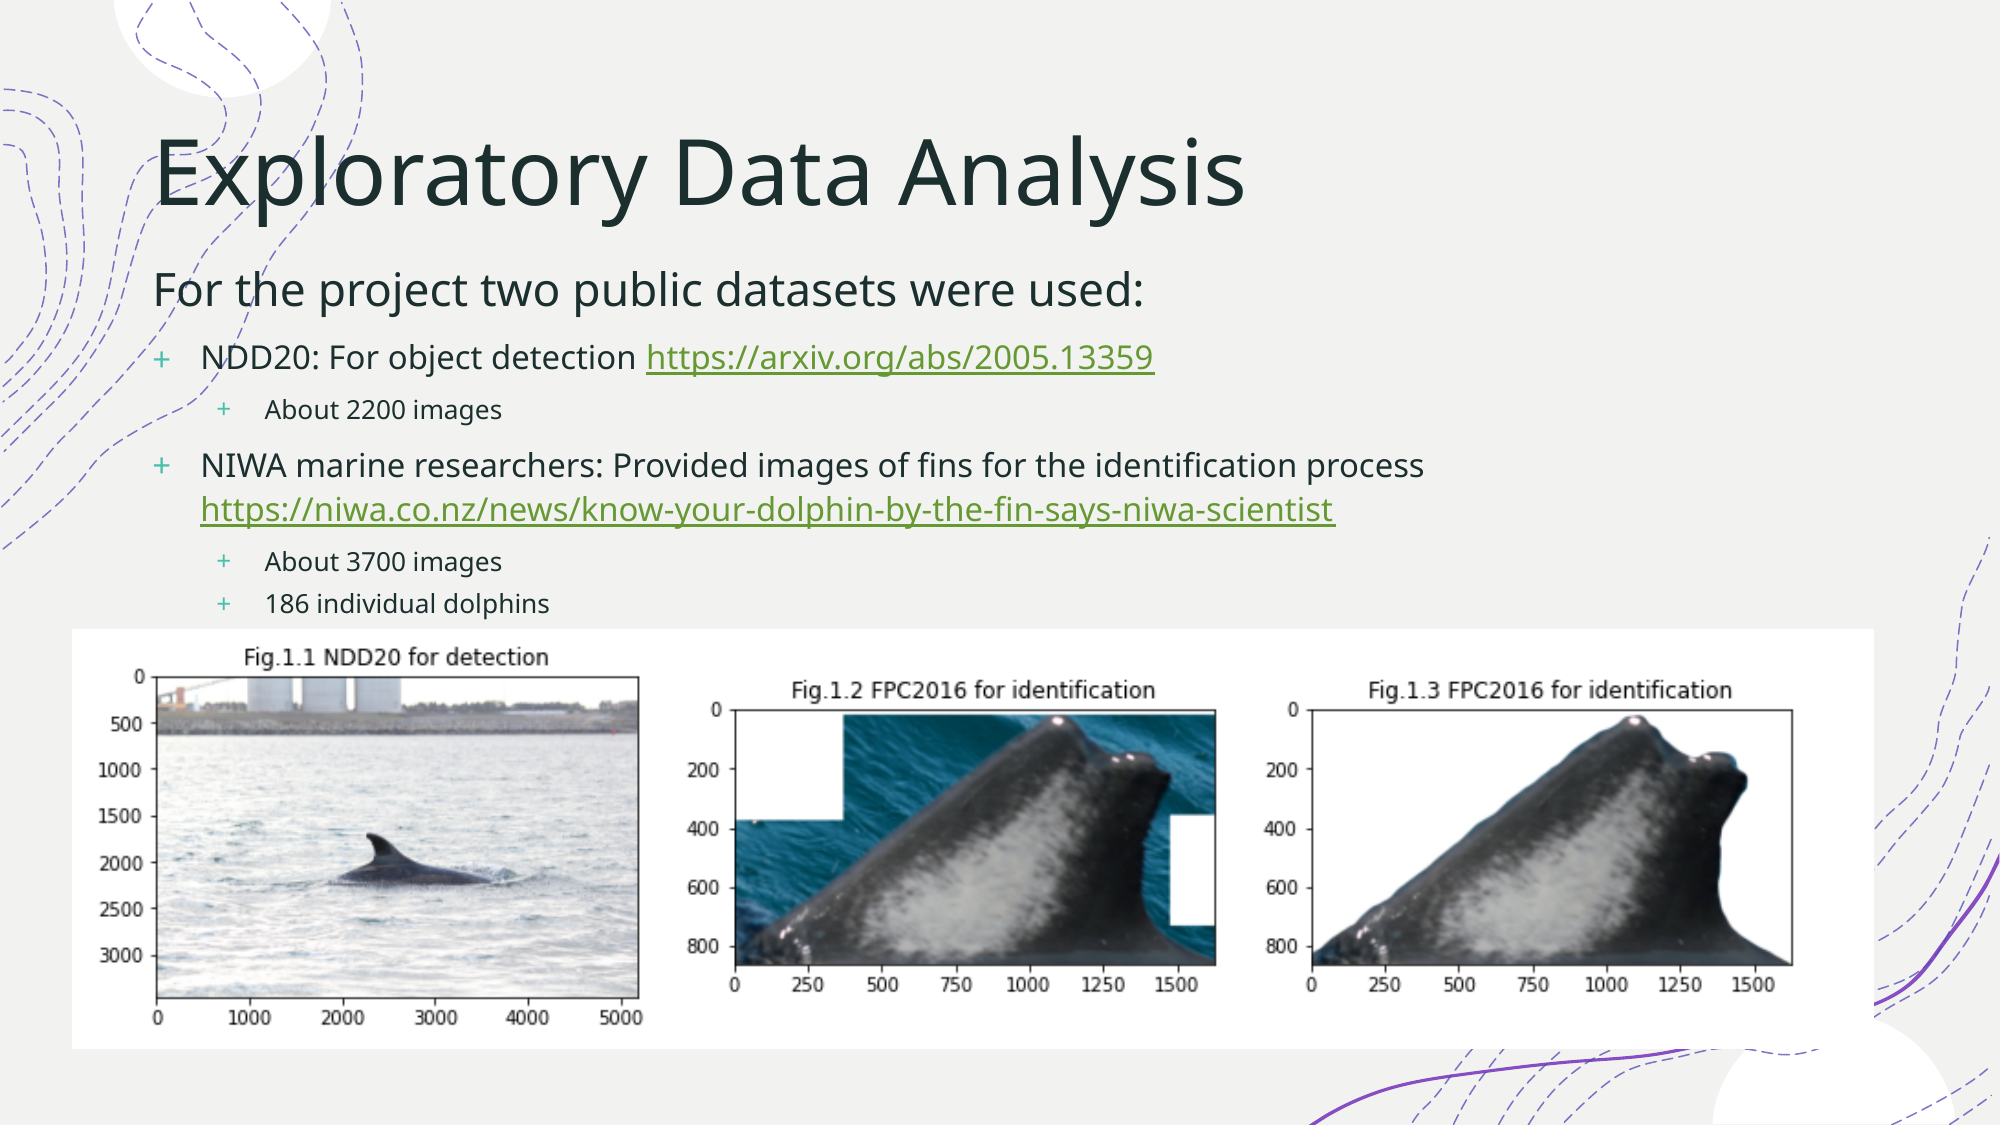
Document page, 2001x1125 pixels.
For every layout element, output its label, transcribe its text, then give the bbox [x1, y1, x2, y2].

picture [72, 629, 1874, 1049]
list For the project two public datasets were used: NDD20: For object detection https://arxiv.org/abs/2005.13359 About 2200 images NIWA marine researchers: Provided images of fins for the identification process https://niwa.co.nz/news/know-your-dolphin-by-the-fin-says-niwa-scientist About 3700 images 186 individual dolphins [137, 247, 1863, 629]
title Exploratory Data Analysis [137, 59, 1863, 247]
